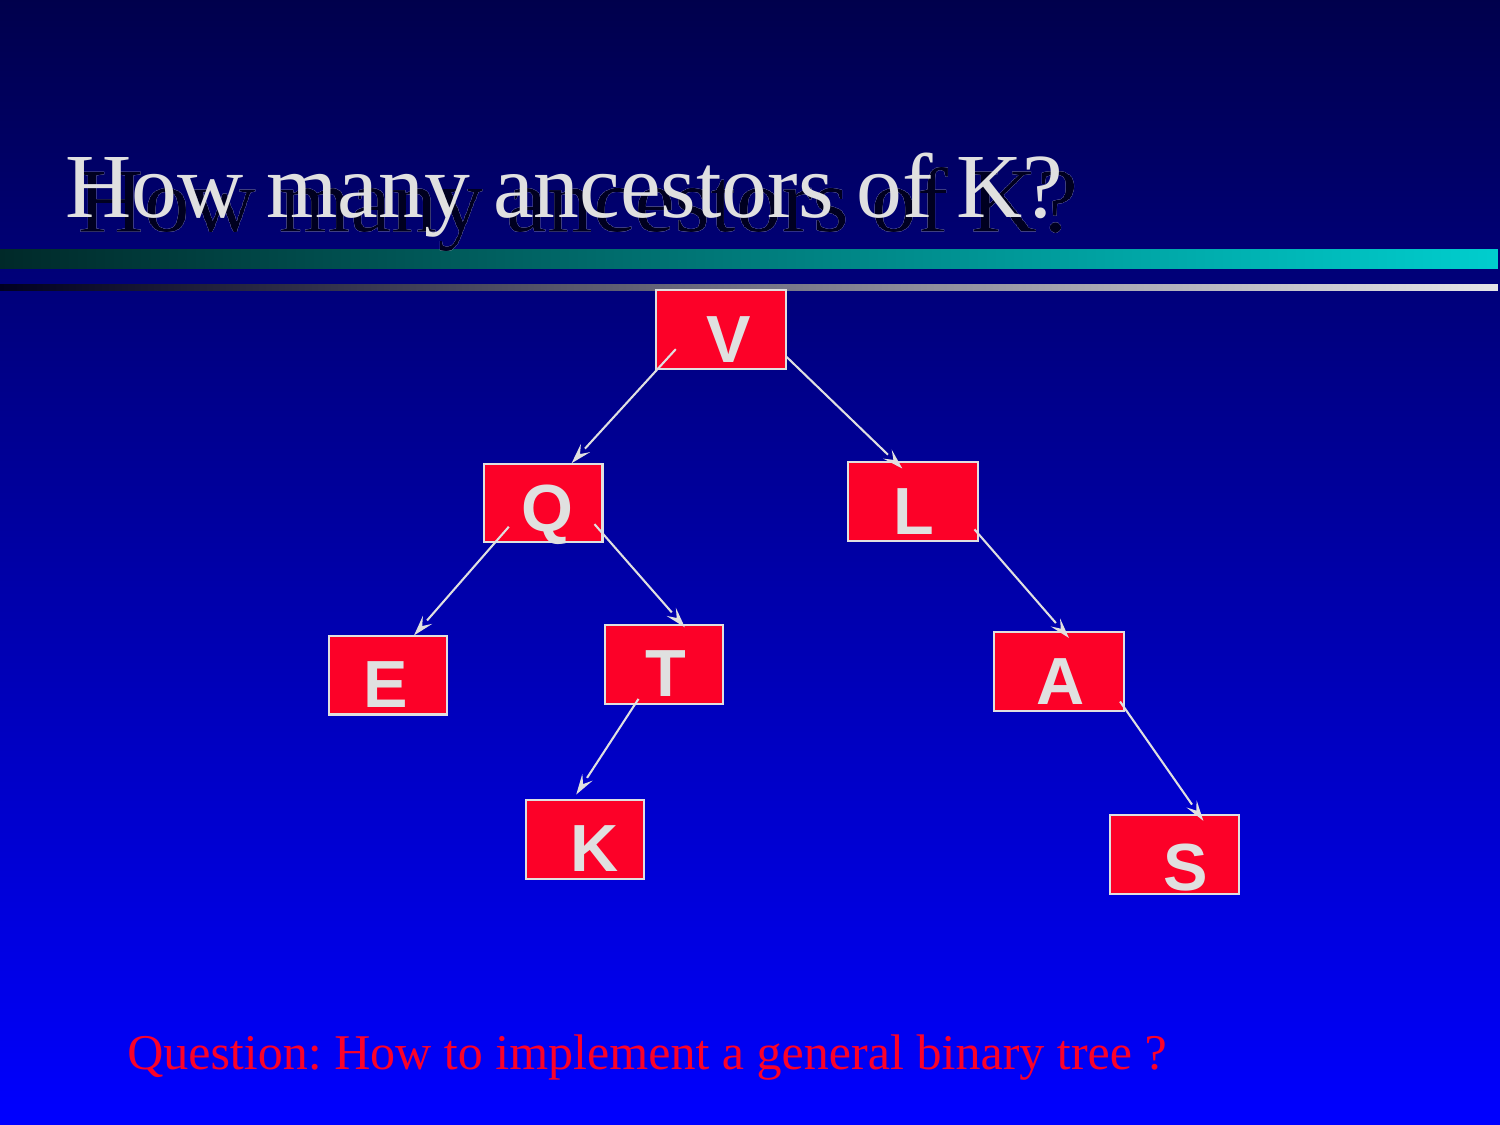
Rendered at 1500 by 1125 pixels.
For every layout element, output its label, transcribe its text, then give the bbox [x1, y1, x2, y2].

list [108, 280, 1401, 979]
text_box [306, 287, 1265, 912]
text_box Question: How to implement a general binary tree ? [112, 1012, 1325, 1088]
title How many ancestors of K? [49, 55, 1326, 245]
